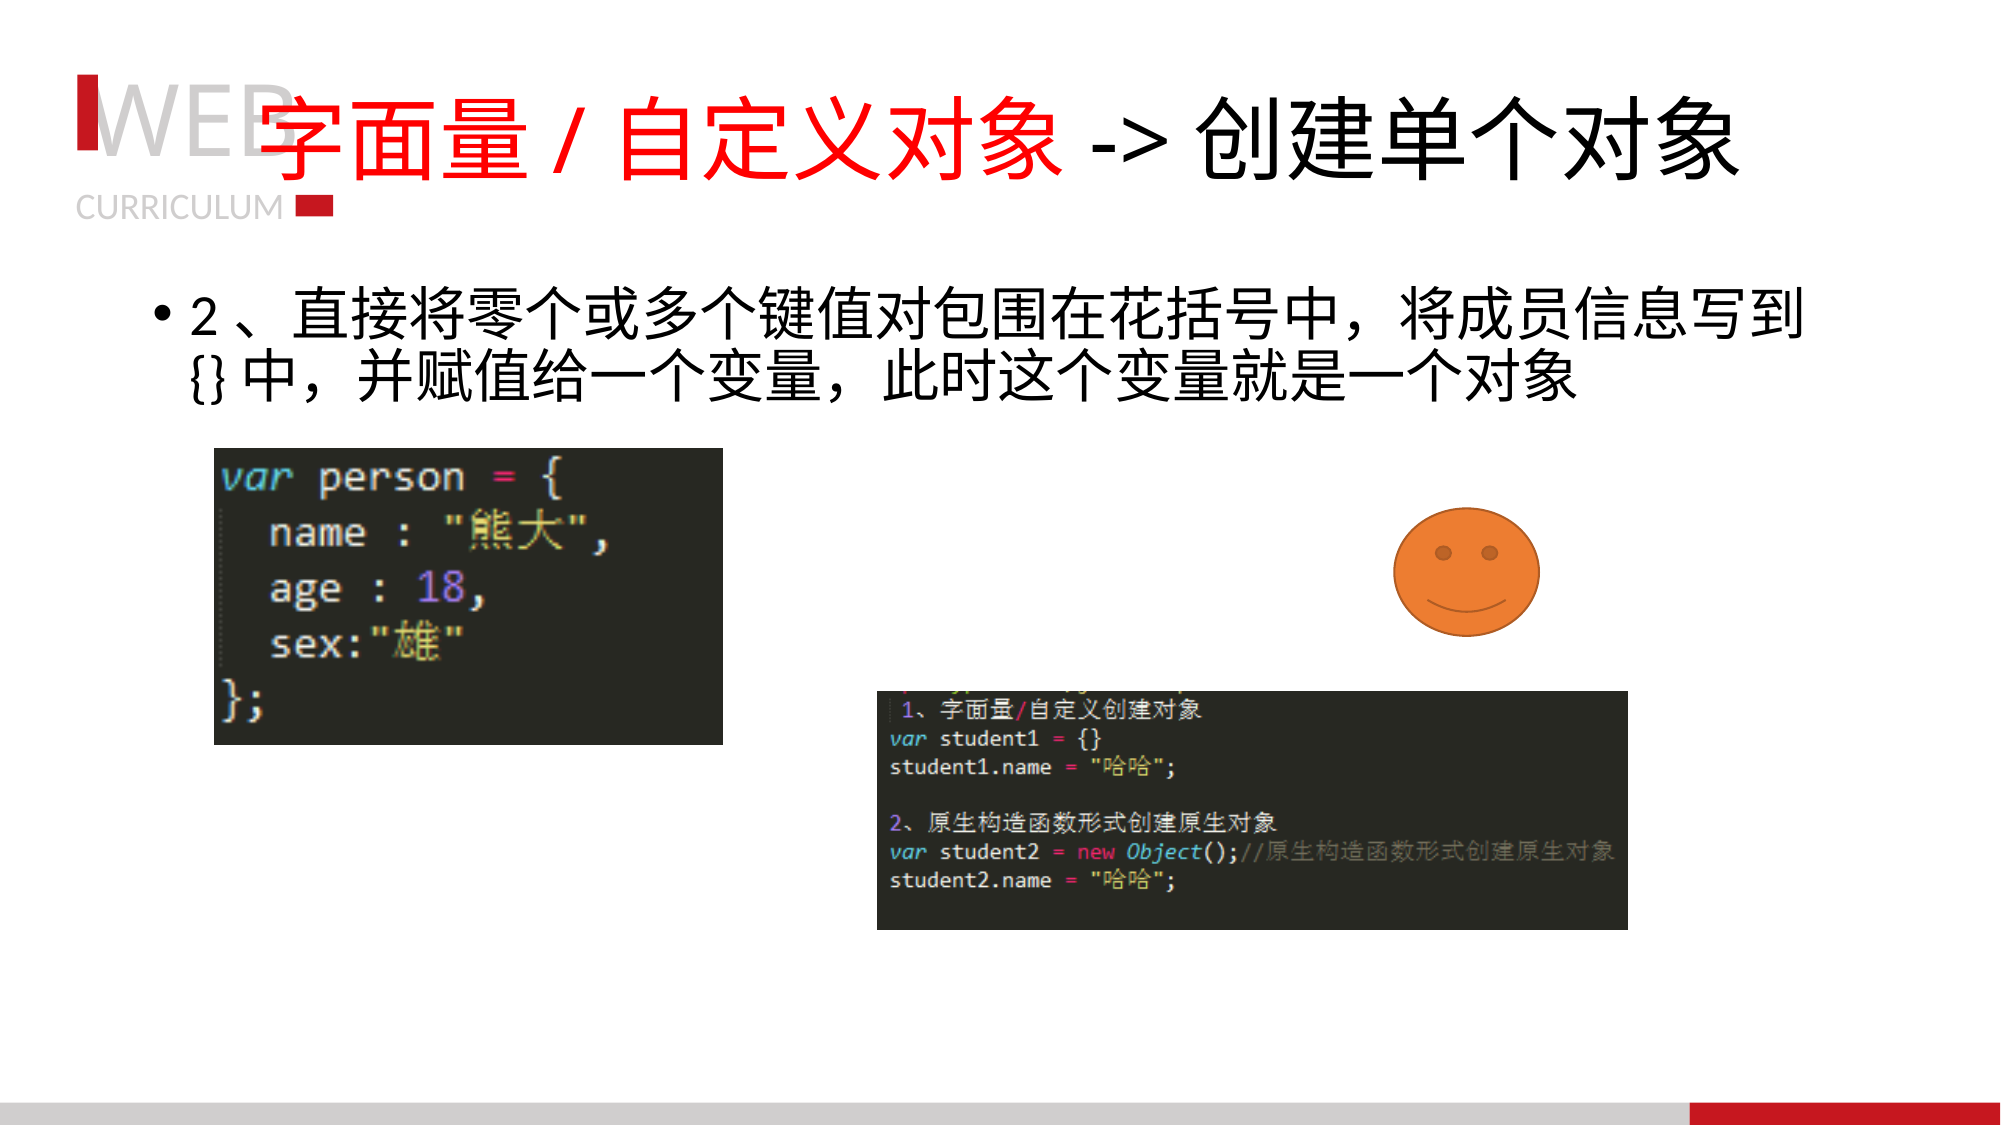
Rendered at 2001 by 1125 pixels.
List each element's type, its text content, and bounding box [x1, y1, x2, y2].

list 2、直接将零个或多个键值对包围在花括号中，将成员信息写到{}中，并赋值给一个变量，此时这个变量就是一个对象 [137, 277, 1863, 992]
picture [214, 448, 723, 745]
picture [877, 691, 1628, 930]
text_box [1393, 507, 1541, 637]
title 字面量/自定义对象->创建单个对象 [137, 59, 1863, 228]
